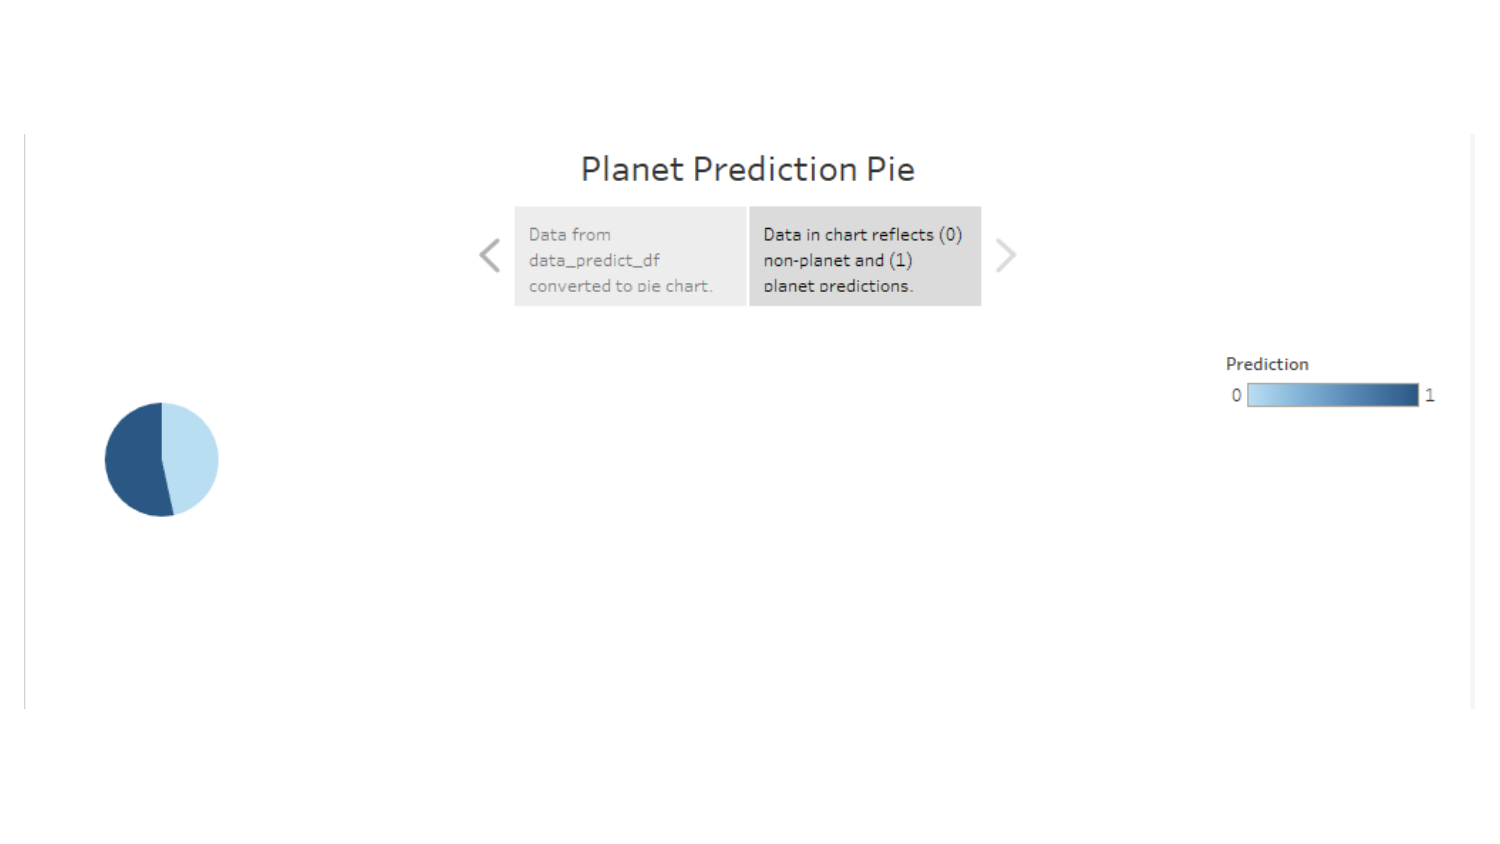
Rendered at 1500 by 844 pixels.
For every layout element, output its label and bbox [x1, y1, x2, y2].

picture [24, 134, 1476, 710]
